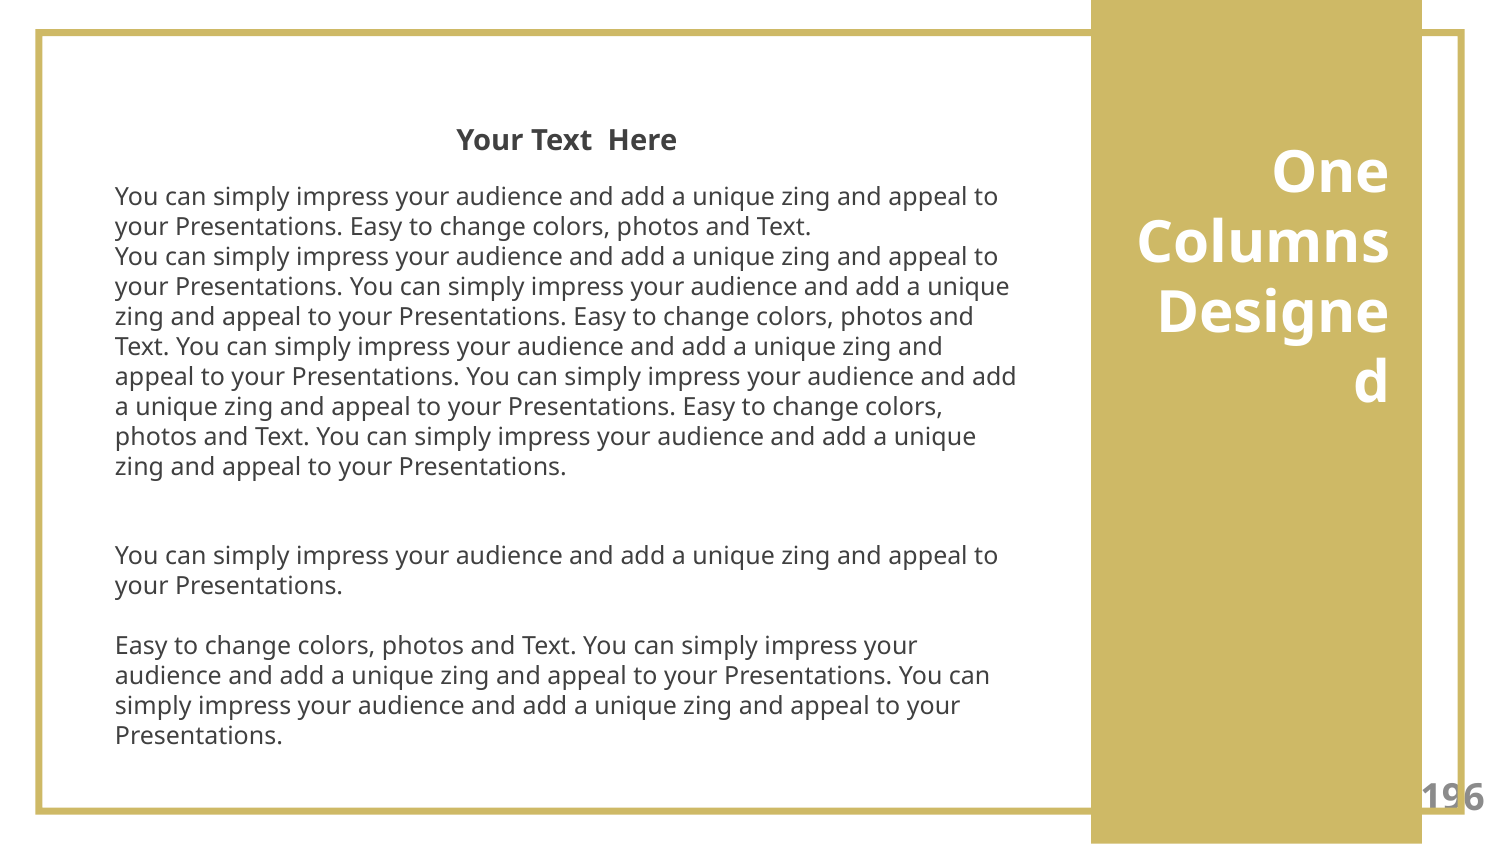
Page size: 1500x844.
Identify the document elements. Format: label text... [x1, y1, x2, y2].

text_box One Columns Designed [1109, 126, 1405, 363]
slide_number 196 [1149, 776, 1500, 822]
text_box [1089, 0, 1424, 844]
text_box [100, 113, 1034, 734]
text_box [1424, 27, 1467, 776]
text_box [33, 27, 1089, 817]
